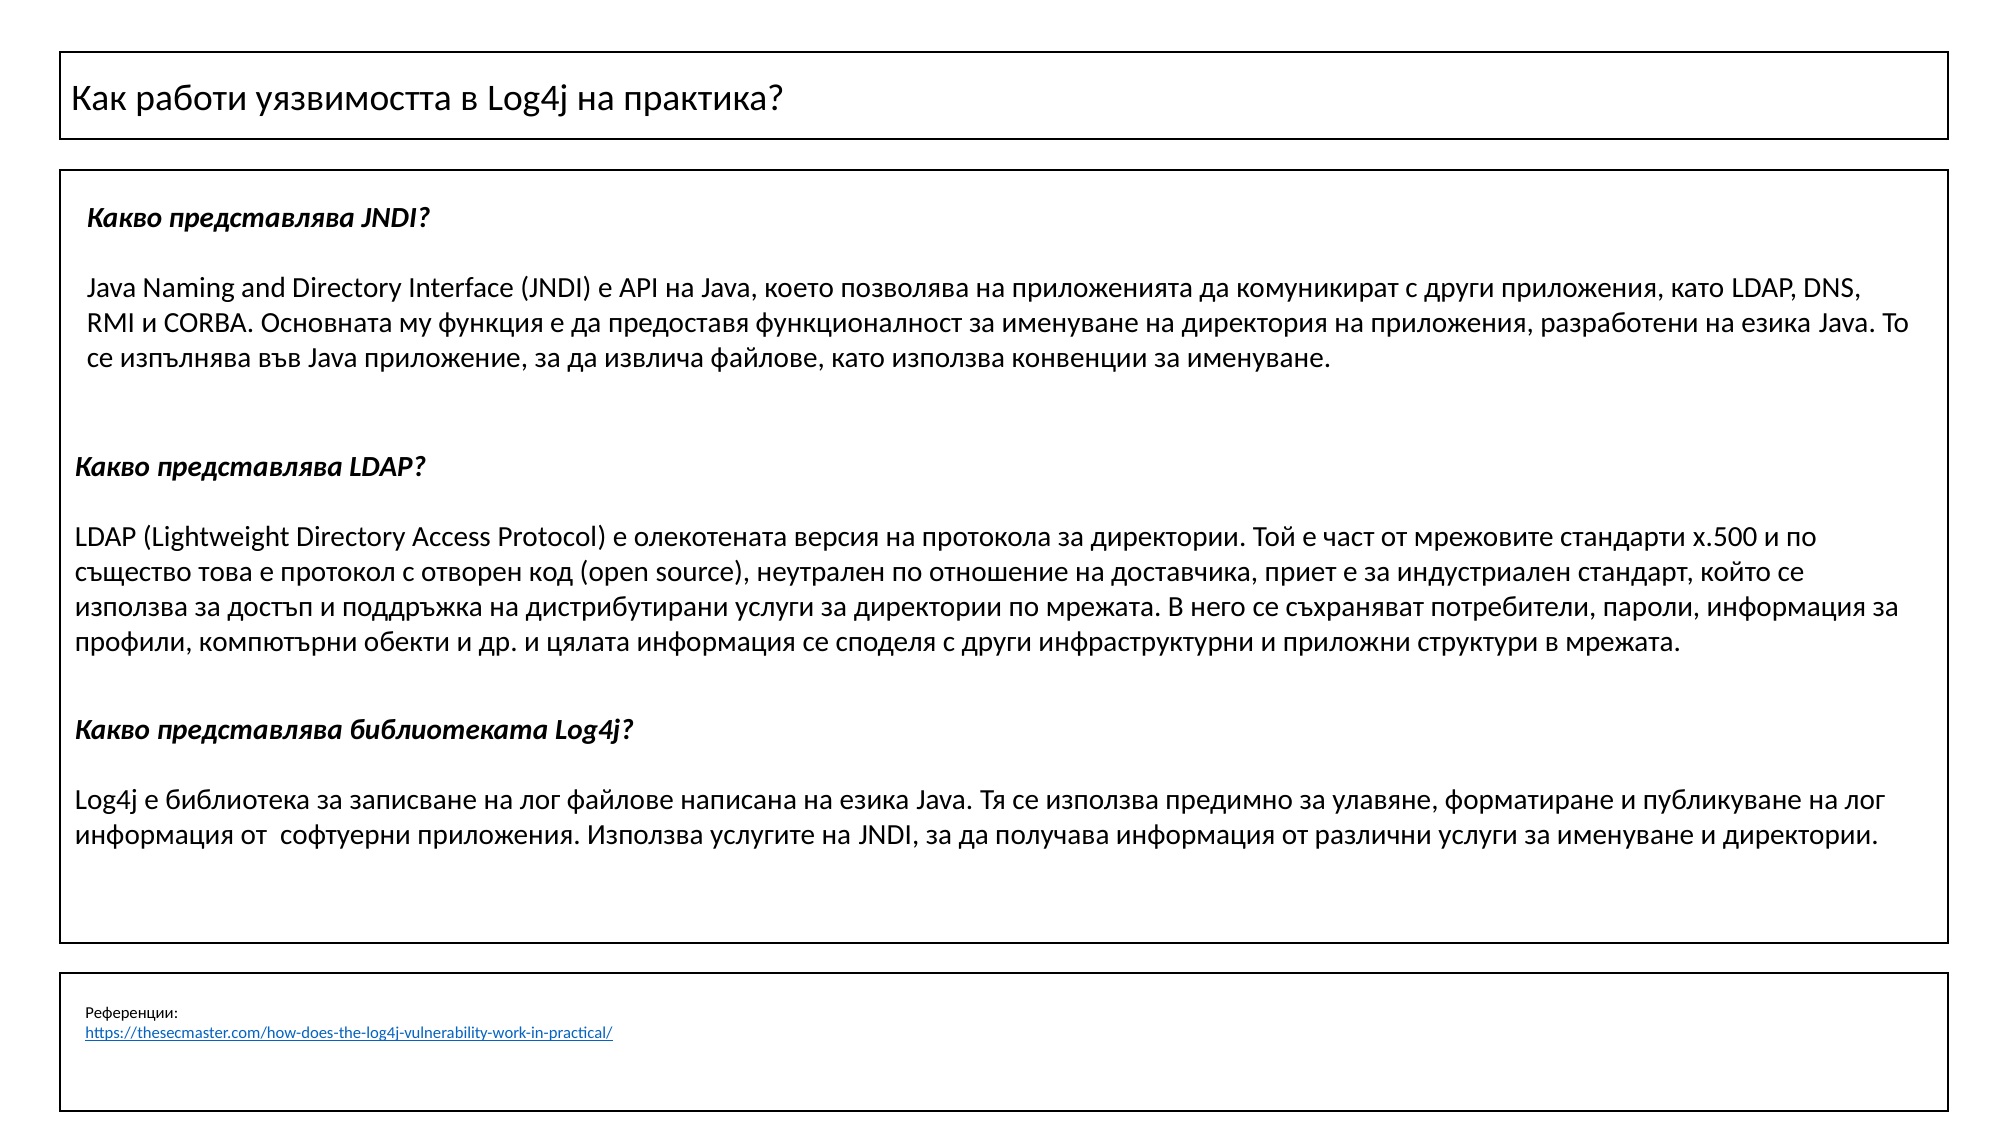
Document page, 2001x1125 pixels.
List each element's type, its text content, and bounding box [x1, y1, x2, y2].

text_box [59, 972, 1949, 1112]
text_box Как работи уязвимостта в Log4j на практика? [56, 65, 801, 125]
text_box [59, 169, 1949, 944]
text_box [59, 51, 1949, 140]
